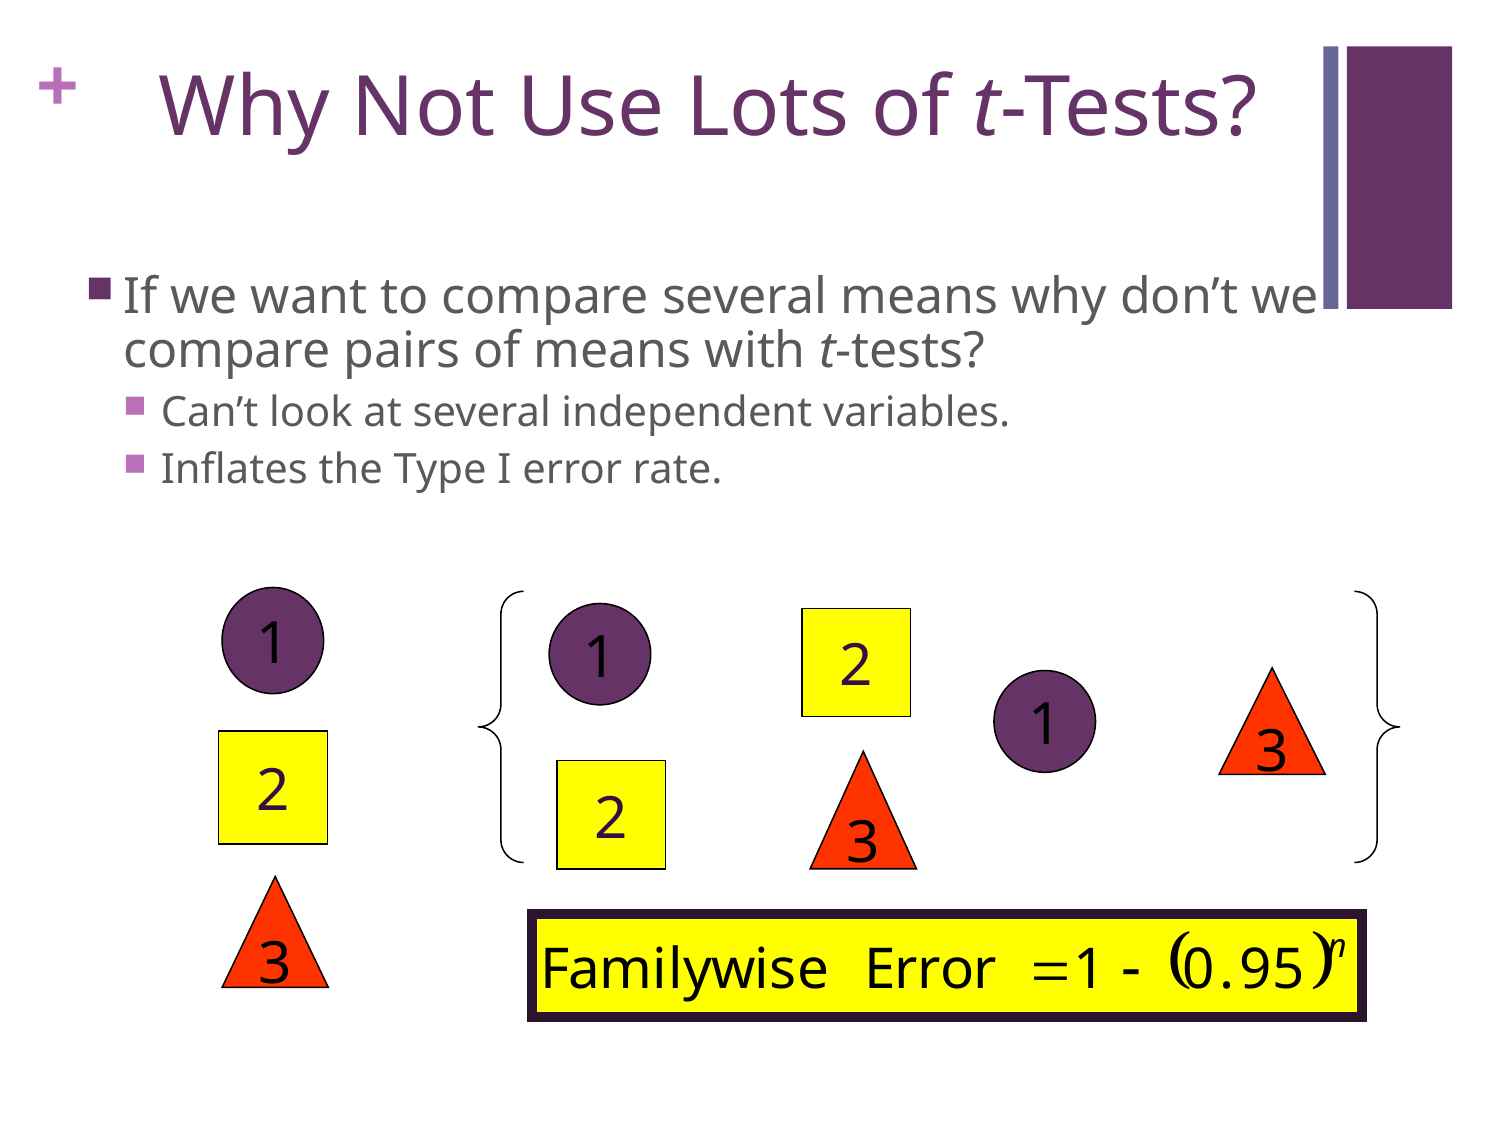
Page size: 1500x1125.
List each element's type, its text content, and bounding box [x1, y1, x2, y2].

text_box [478, 591, 1400, 863]
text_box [548, 602, 912, 718]
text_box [217, 586, 329, 988]
title Why Not Use Lots of t-Tests? [143, 45, 1425, 233]
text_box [556, 750, 917, 870]
list If we want to compare several means why don’t we compare pairs of means with t-tests? Can’t look at several independent variables. Inflates the Type I error rate. [70, 262, 1425, 539]
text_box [536, 917, 1358, 1013]
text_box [993, 667, 1326, 775]
